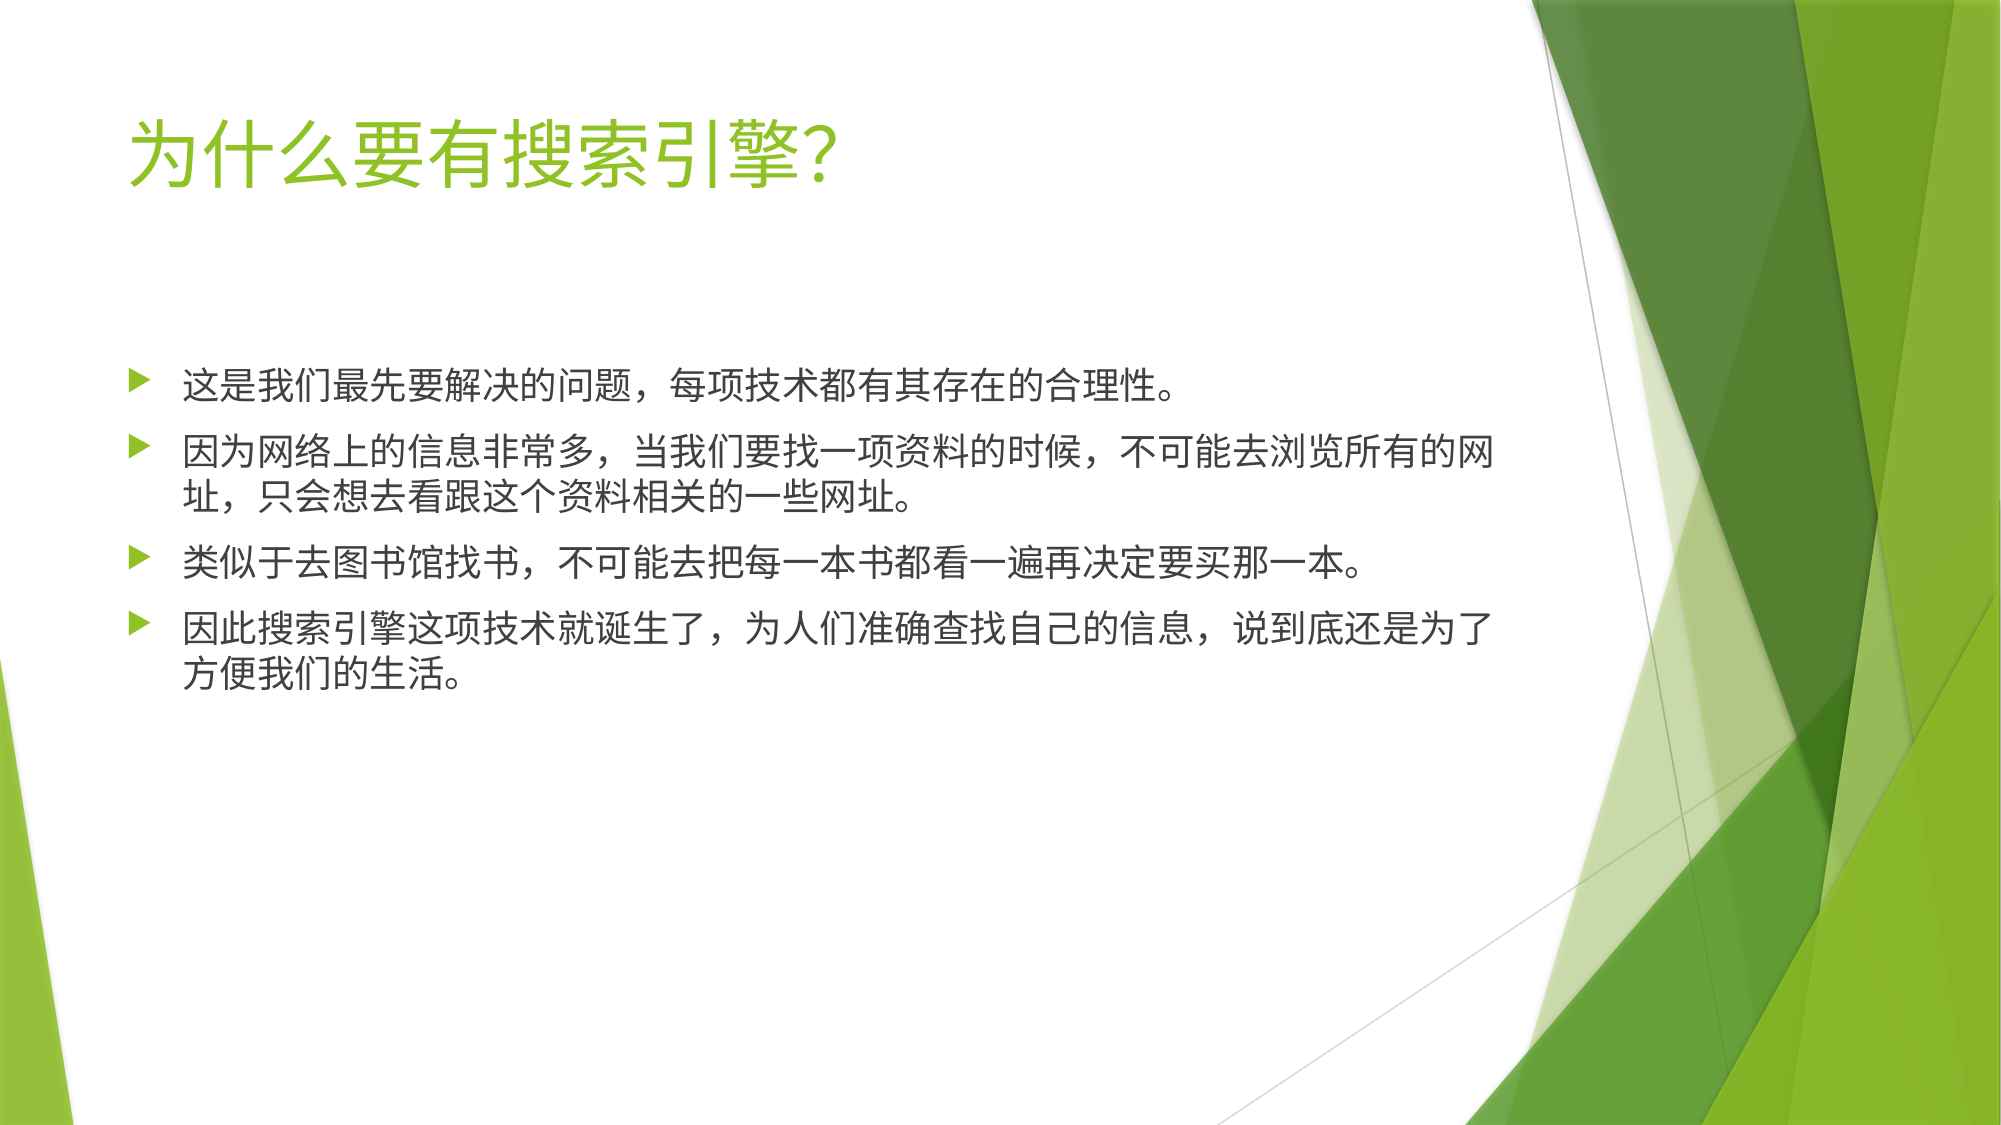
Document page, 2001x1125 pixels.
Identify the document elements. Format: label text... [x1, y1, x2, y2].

title 为什么要有搜索引擎？ [111, 99, 1522, 317]
list 这是我们最先要解决的问题，每项技术都有其存在的合理性。 因为网络上的信息非常多，当我们要找一项资料的时候，不可能去浏览所有的网址，只会想去看跟这个资料相关的一些网址。 类似于去图书馆找书，不可能去把每一本书都看一遍再决定要买那一本。 因此搜索引擎这项技术就诞生了，为人们准确查找自己的信息，说到底还是为了方便我们的生活。 [111, 354, 1522, 992]
